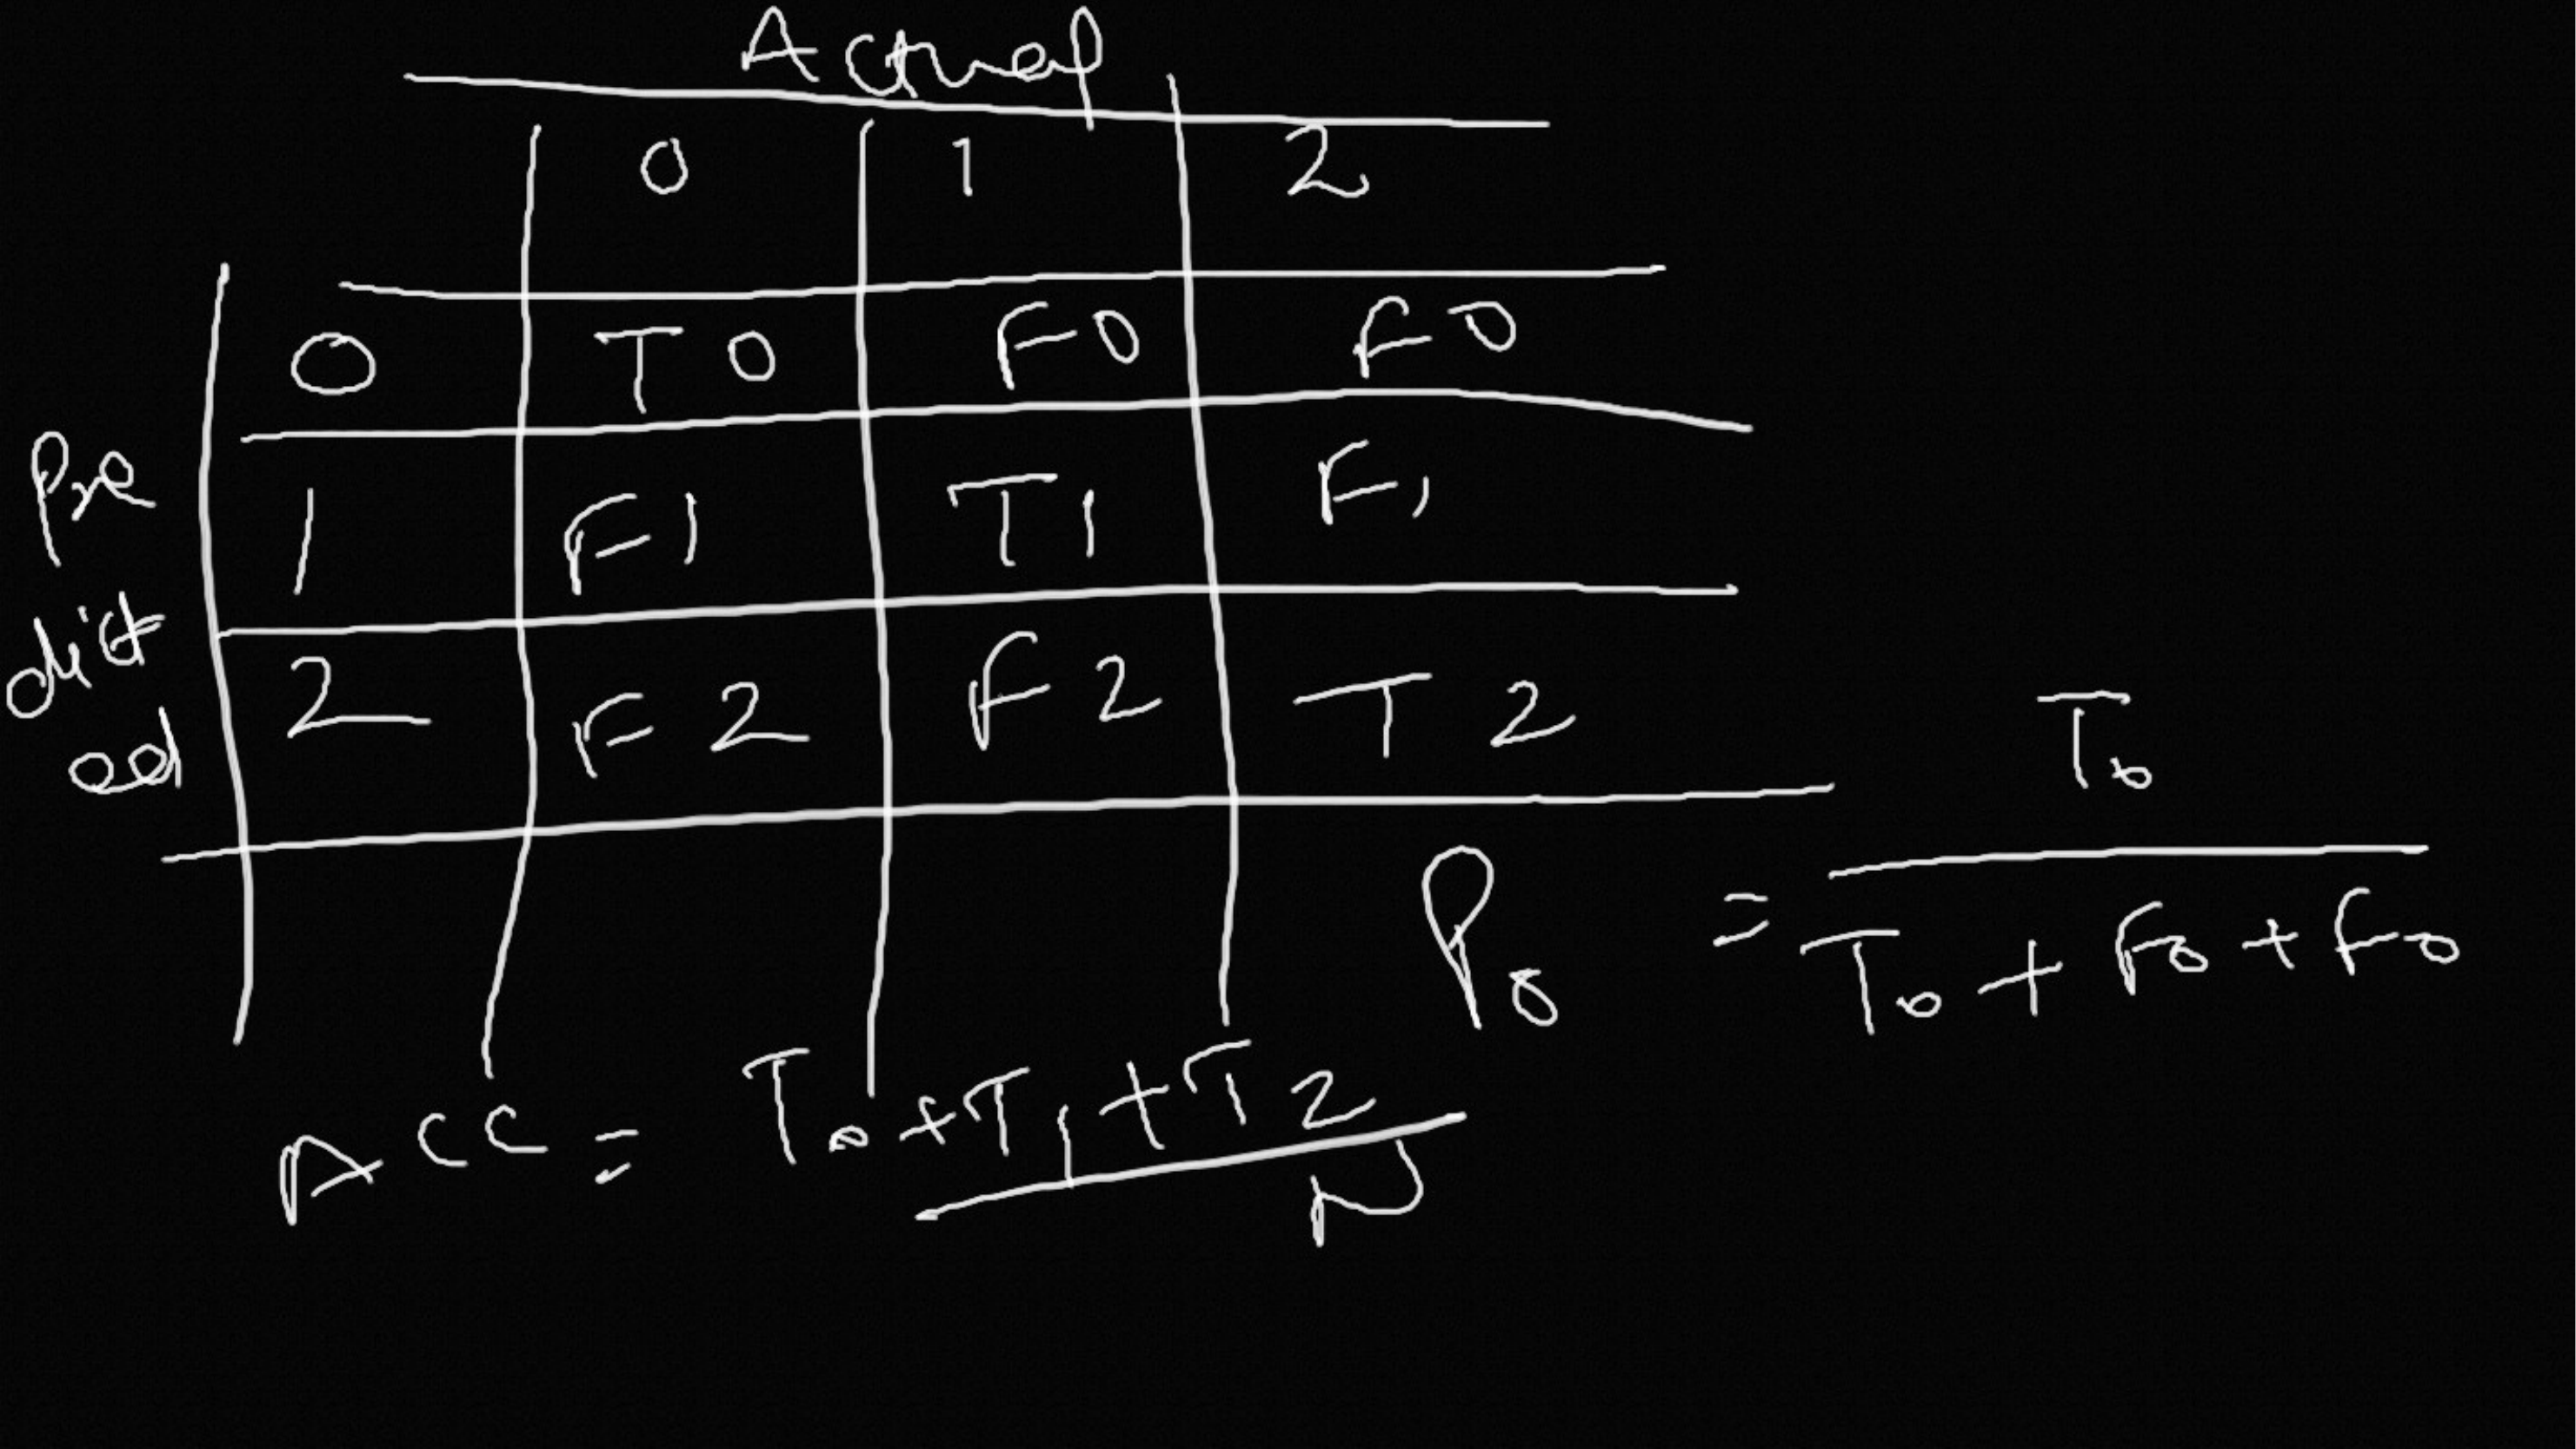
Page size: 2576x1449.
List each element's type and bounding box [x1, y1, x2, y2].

text_box [0, 0, 2576, 1449]
